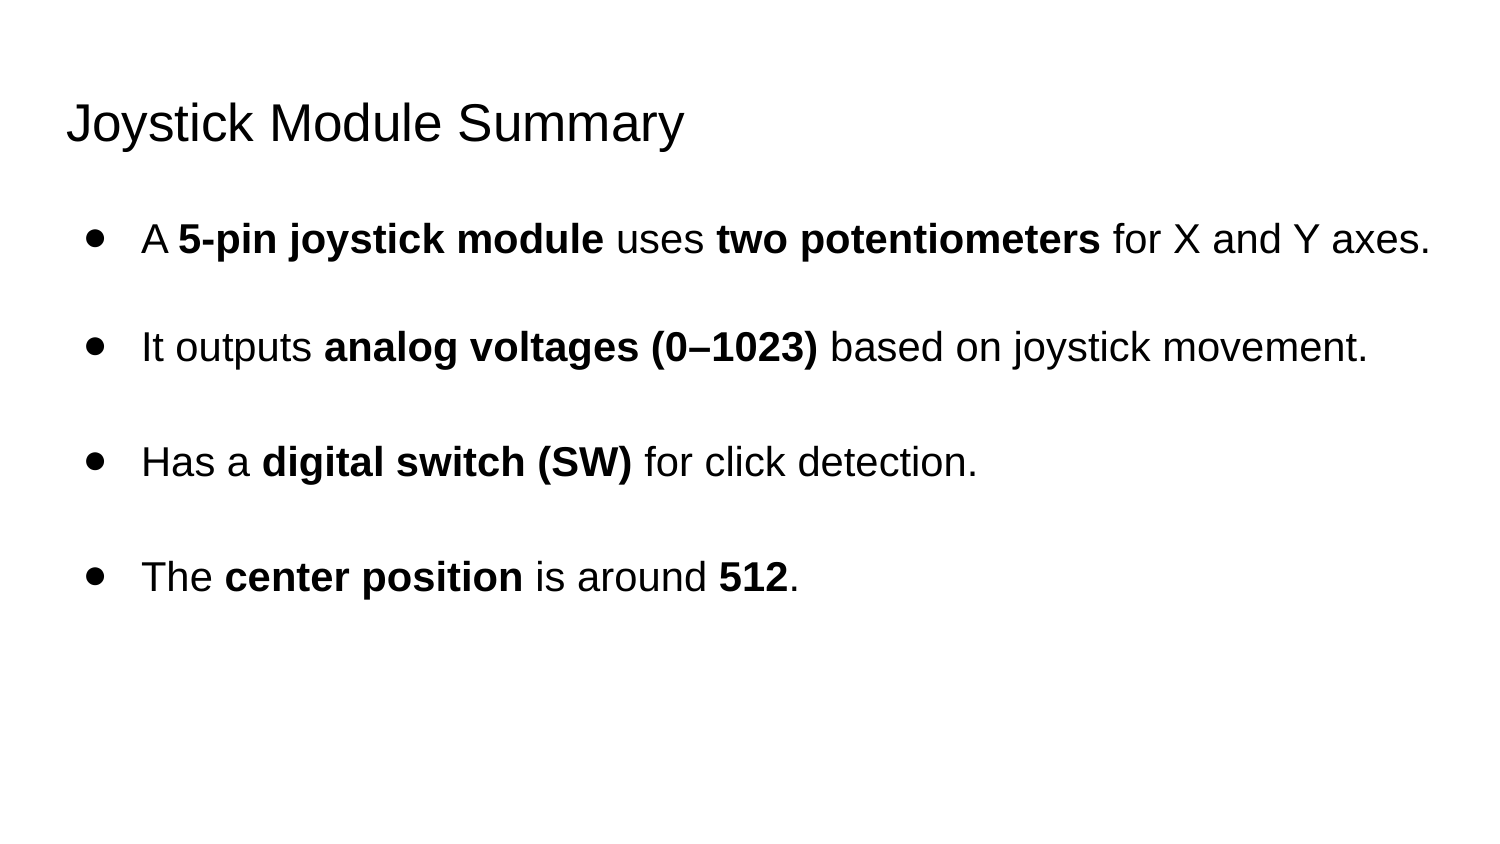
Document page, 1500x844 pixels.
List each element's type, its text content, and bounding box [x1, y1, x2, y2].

title Joystick Module Summary [51, 72, 1449, 167]
list A 5-pin joystick module uses two potentiometers for X and Y axes. It outputs analog voltages (0–1023) based on joystick movement. Has a digital switch (SW) for click detection. The center position is around 512. [51, 189, 1449, 750]
